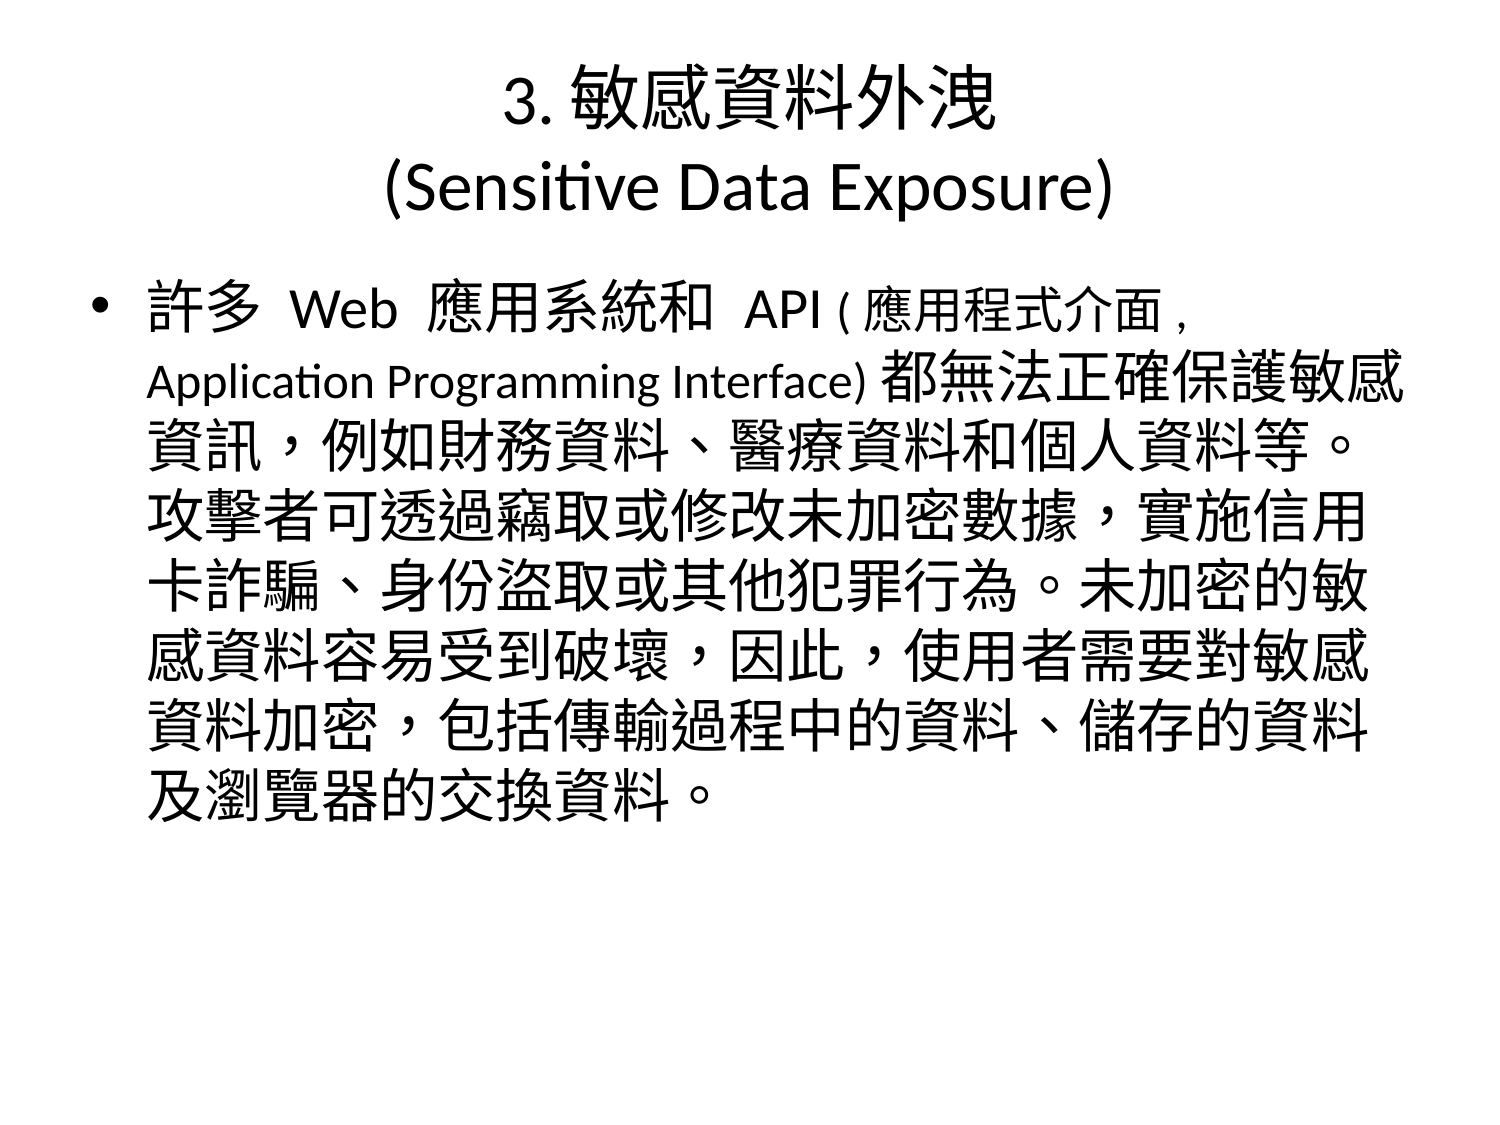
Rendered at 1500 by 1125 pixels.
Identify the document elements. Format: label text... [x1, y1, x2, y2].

title 3.敏感資料外洩 (Sensitive Data Exposure) [75, 45, 1425, 233]
list 許多 Web 應用系統和 API (應用程式介面, Application Programming Interface)都無法正確保護敏感資訊，例如財務資料、醫療資料和個人資料等。攻擊者可透過竊取或修改未加密數據，實施信用卡詐騙、身份盜取或其他犯罪行為。未加密的敏感資料容易受到破壞，因此，使用者需要對敏感資料加密，包括傳輸過程中的資料、儲存的資料及瀏覽器的交換資料。 [75, 262, 1425, 1005]
